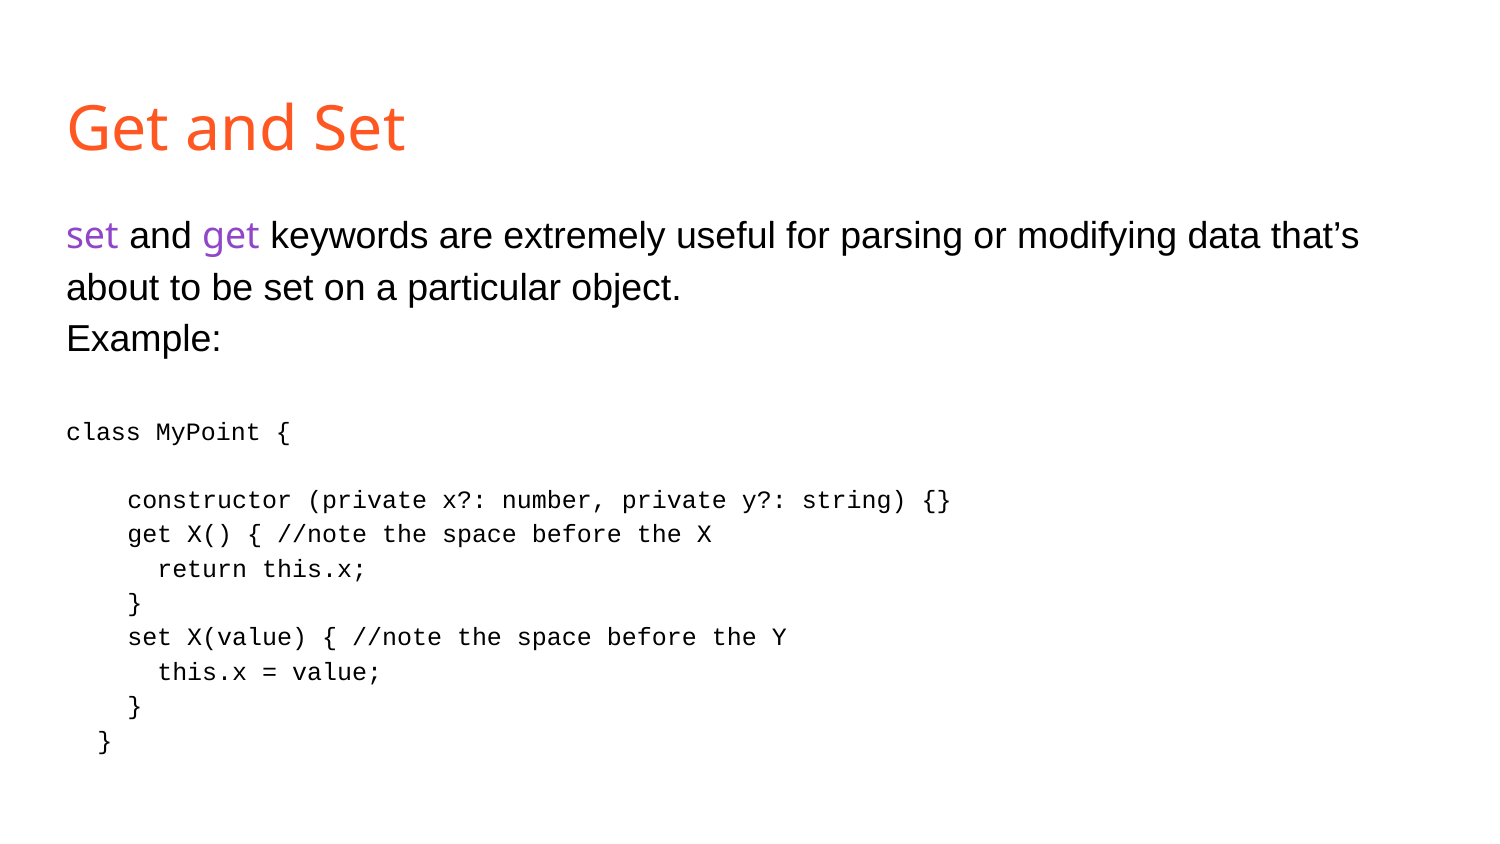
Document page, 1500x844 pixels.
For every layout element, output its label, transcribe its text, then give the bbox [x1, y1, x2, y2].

title Get and Set [51, 72, 1449, 167]
list set and get keywords are extremely useful for parsing or modifying data that’s about to be set on a particular object. Example: class MyPoint { constructor (private x?: number, private y?: string) {} get X() { //note the space before the X return this.x; } set X(value) { //note the space before the Y this.x = value; } } [51, 189, 1449, 750]
